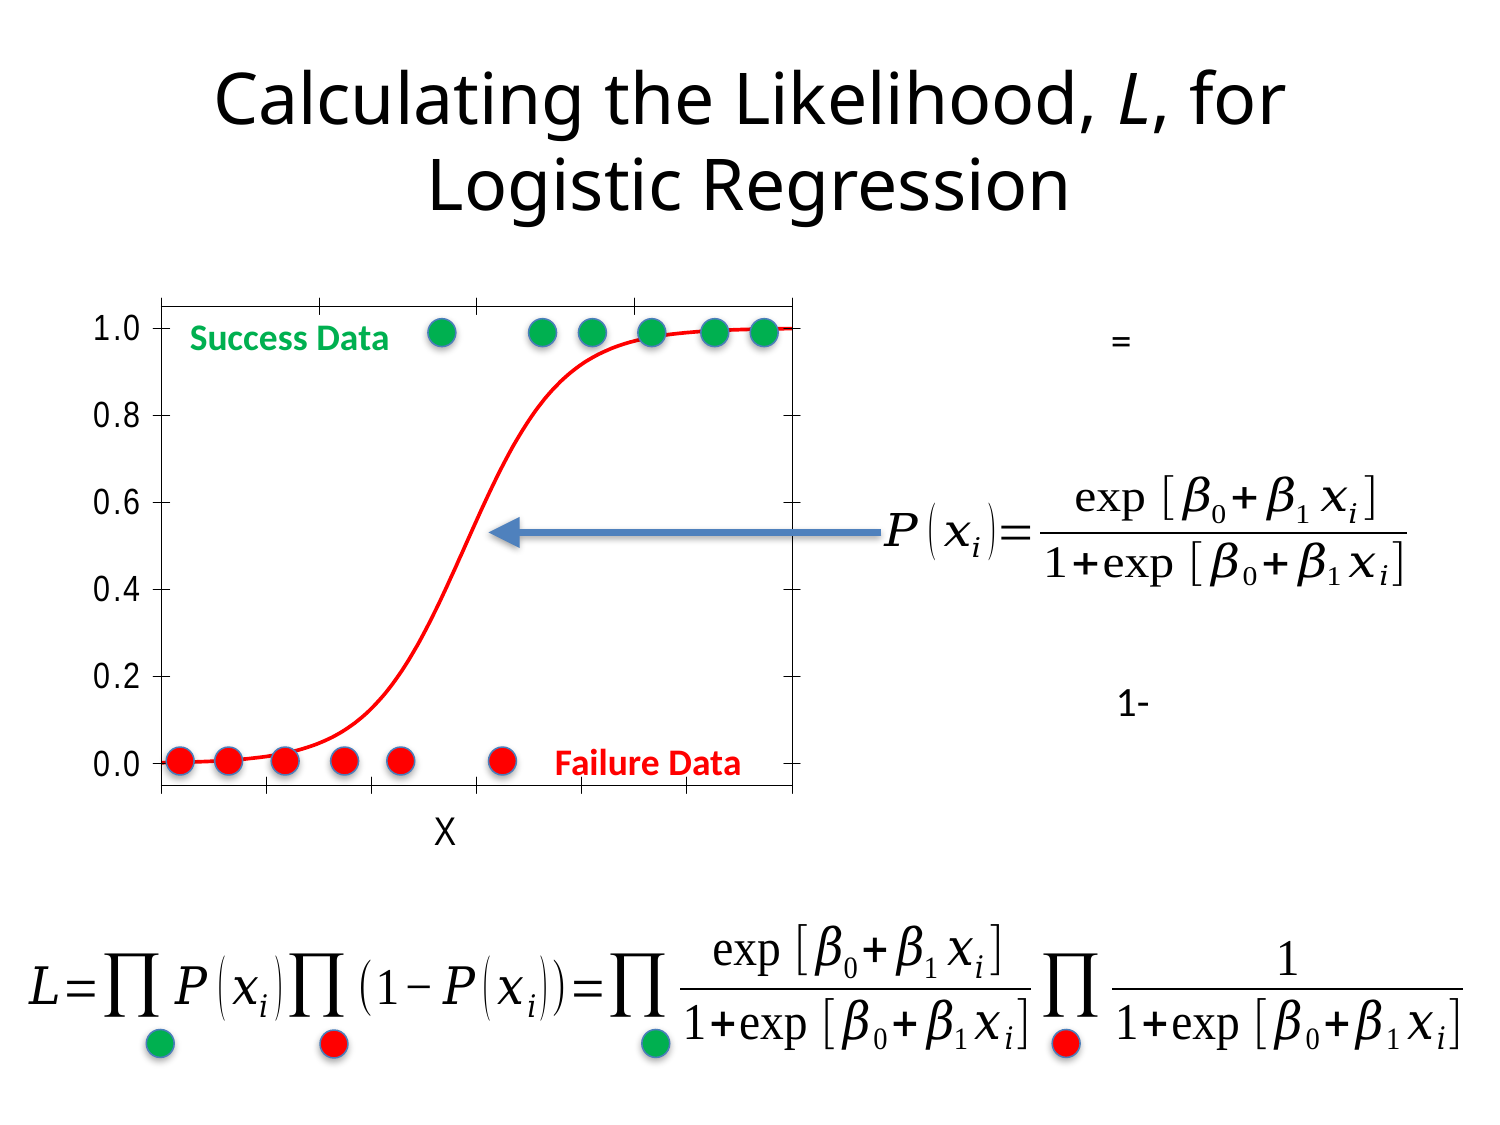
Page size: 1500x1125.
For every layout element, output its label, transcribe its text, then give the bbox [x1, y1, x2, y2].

text_box [641, 1028, 671, 1059]
text_box [319, 1029, 349, 1059]
title Calculating the Likelihood, L, for Logistic Regression [75, 45, 1425, 233]
text_box [1051, 1028, 1081, 1059]
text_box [29, 278, 814, 867]
text_box [145, 1028, 175, 1059]
